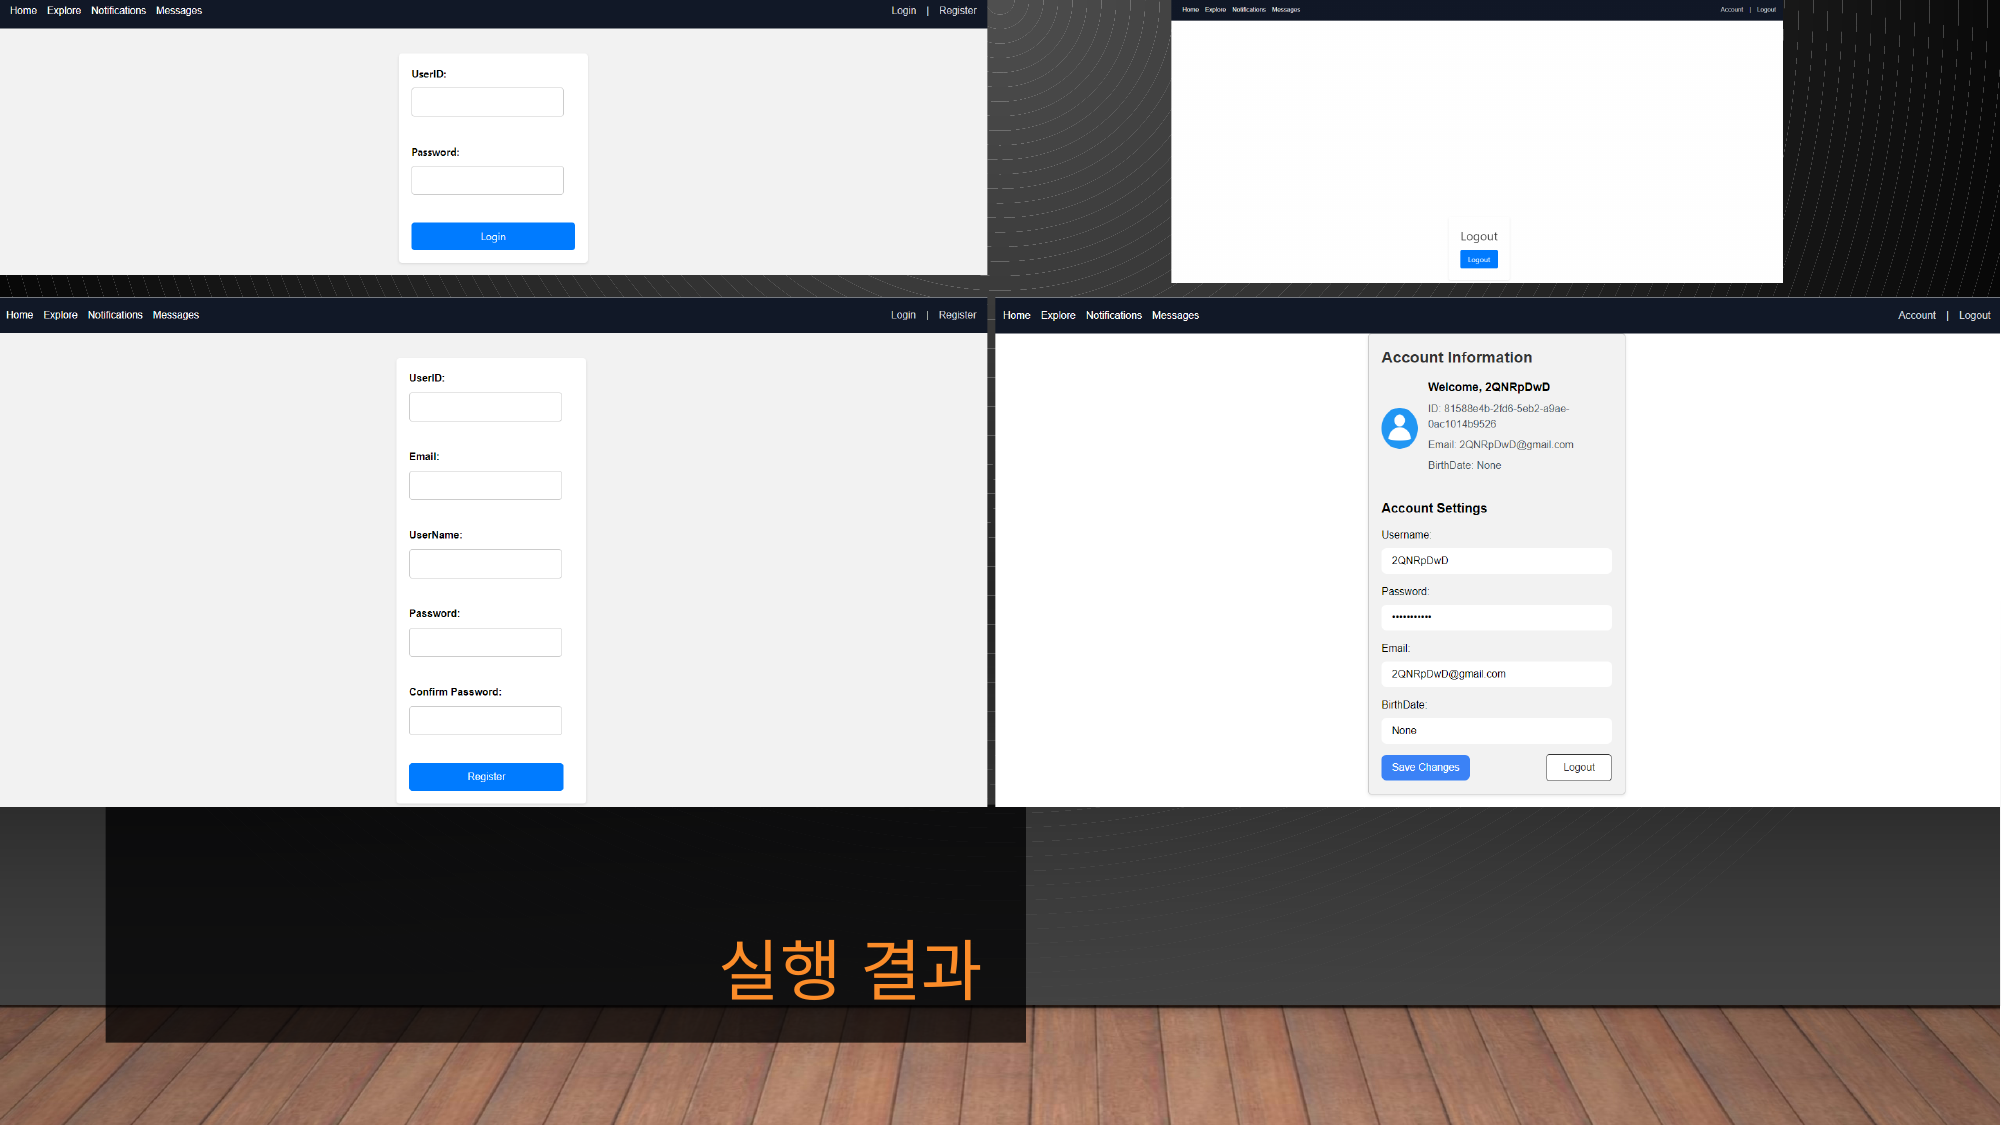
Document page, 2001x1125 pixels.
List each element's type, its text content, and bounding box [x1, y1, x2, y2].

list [0, 0, 988, 276]
picture [994, 297, 2000, 807]
text_box [105, 804, 1027, 1005]
picture [0, 1008, 2000, 1125]
picture [0, 297, 988, 807]
title 실행 결과 [132, 832, 999, 1005]
text_box [0, 807, 105, 1005]
text_box [1027, 807, 2000, 1005]
picture [1171, 0, 1784, 284]
text_box [988, 593, 994, 804]
